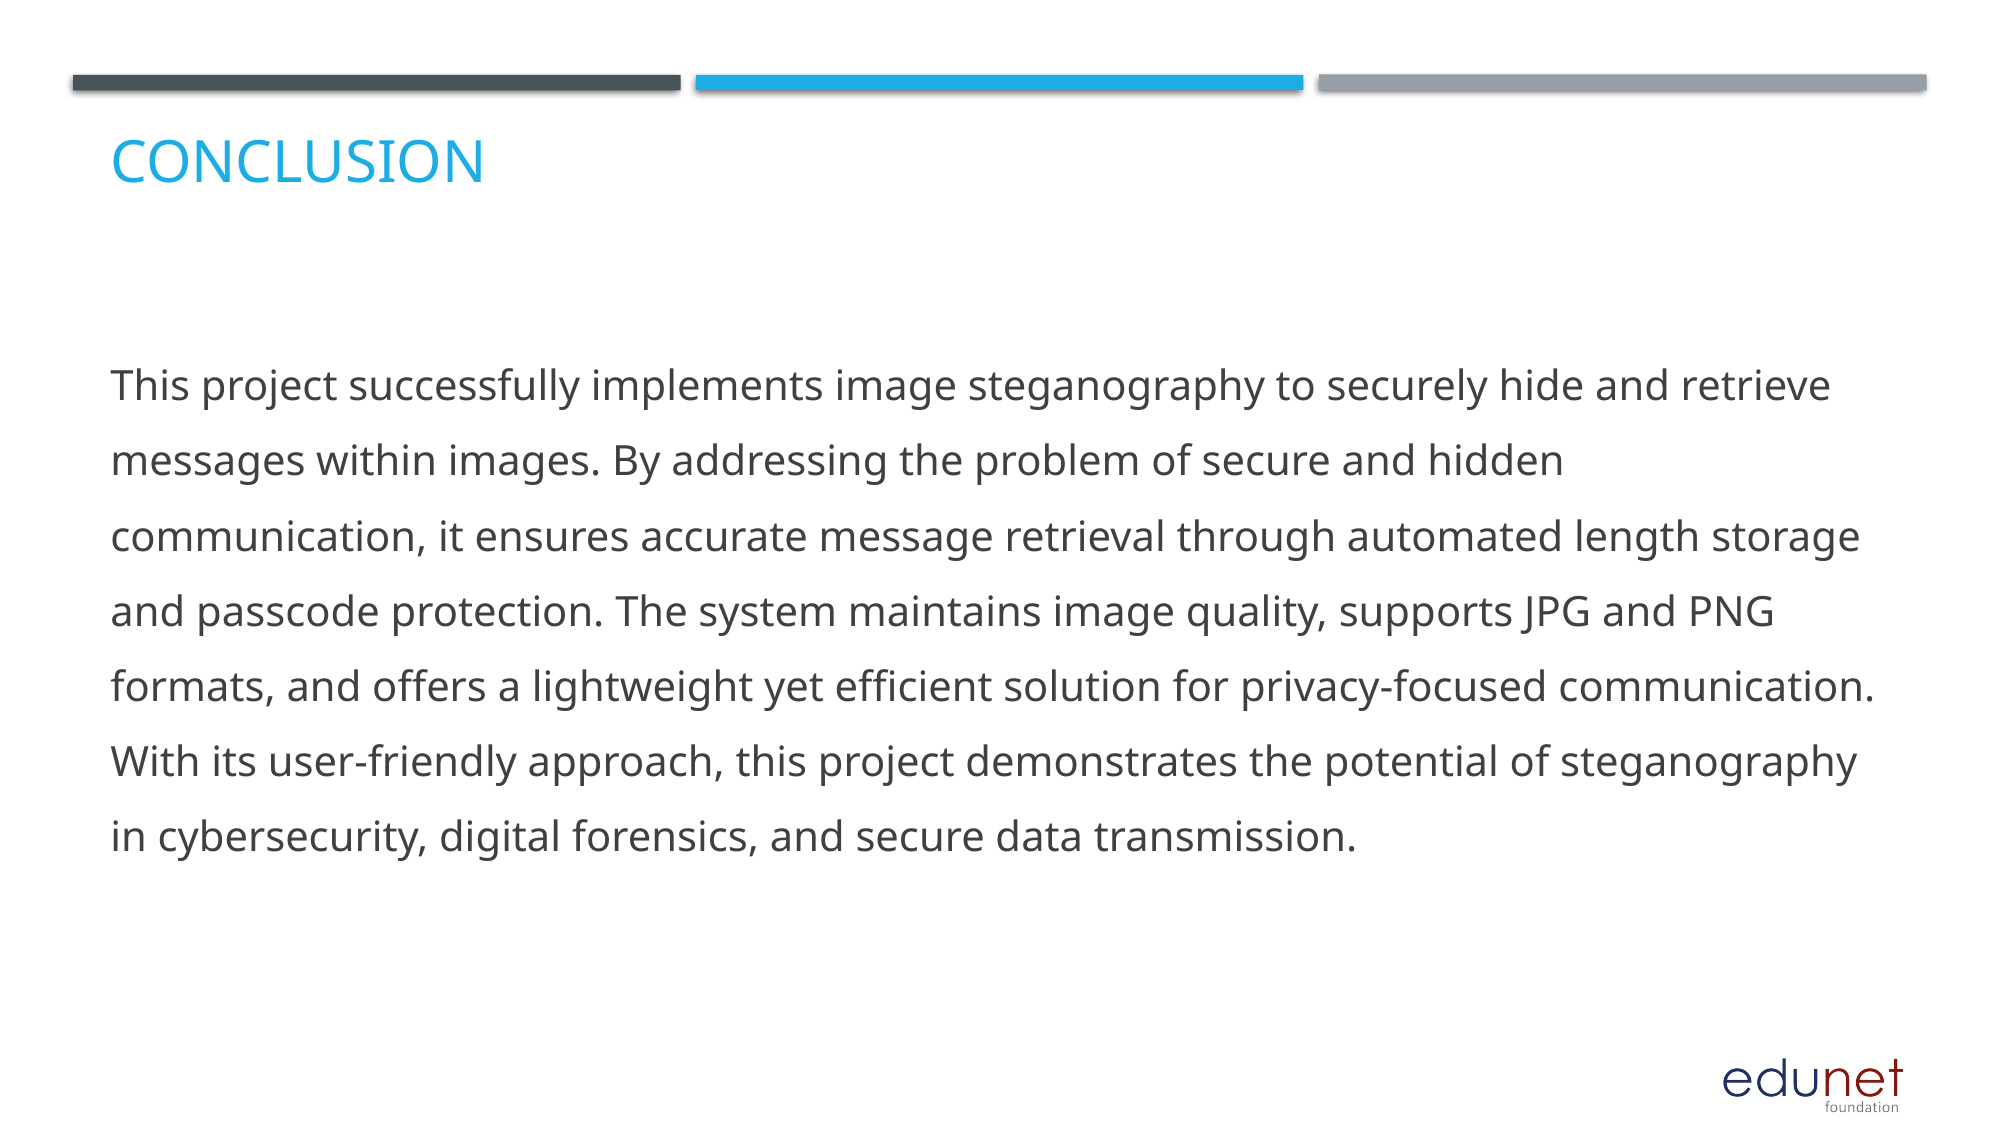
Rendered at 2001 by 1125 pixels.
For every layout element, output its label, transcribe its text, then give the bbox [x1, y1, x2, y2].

picture [1719, 1056, 1905, 1116]
title Conclusion [95, 115, 1905, 203]
list This project successfully implements image steganography to securely hide and retrieve messages within images. By addressing the problem of secure and hidden communication, it ensures accurate message retrieval through automated length storage and passcode protection. The system maintains image quality, supports JPG and PNG formats, and offers a lightweight yet efficient solution for privacy-focused communication. With its user-friendly approach, this project demonstrates the potential of steganography in cybersecurity, digital forensics, and secure data transmission. [95, 213, 1905, 981]
